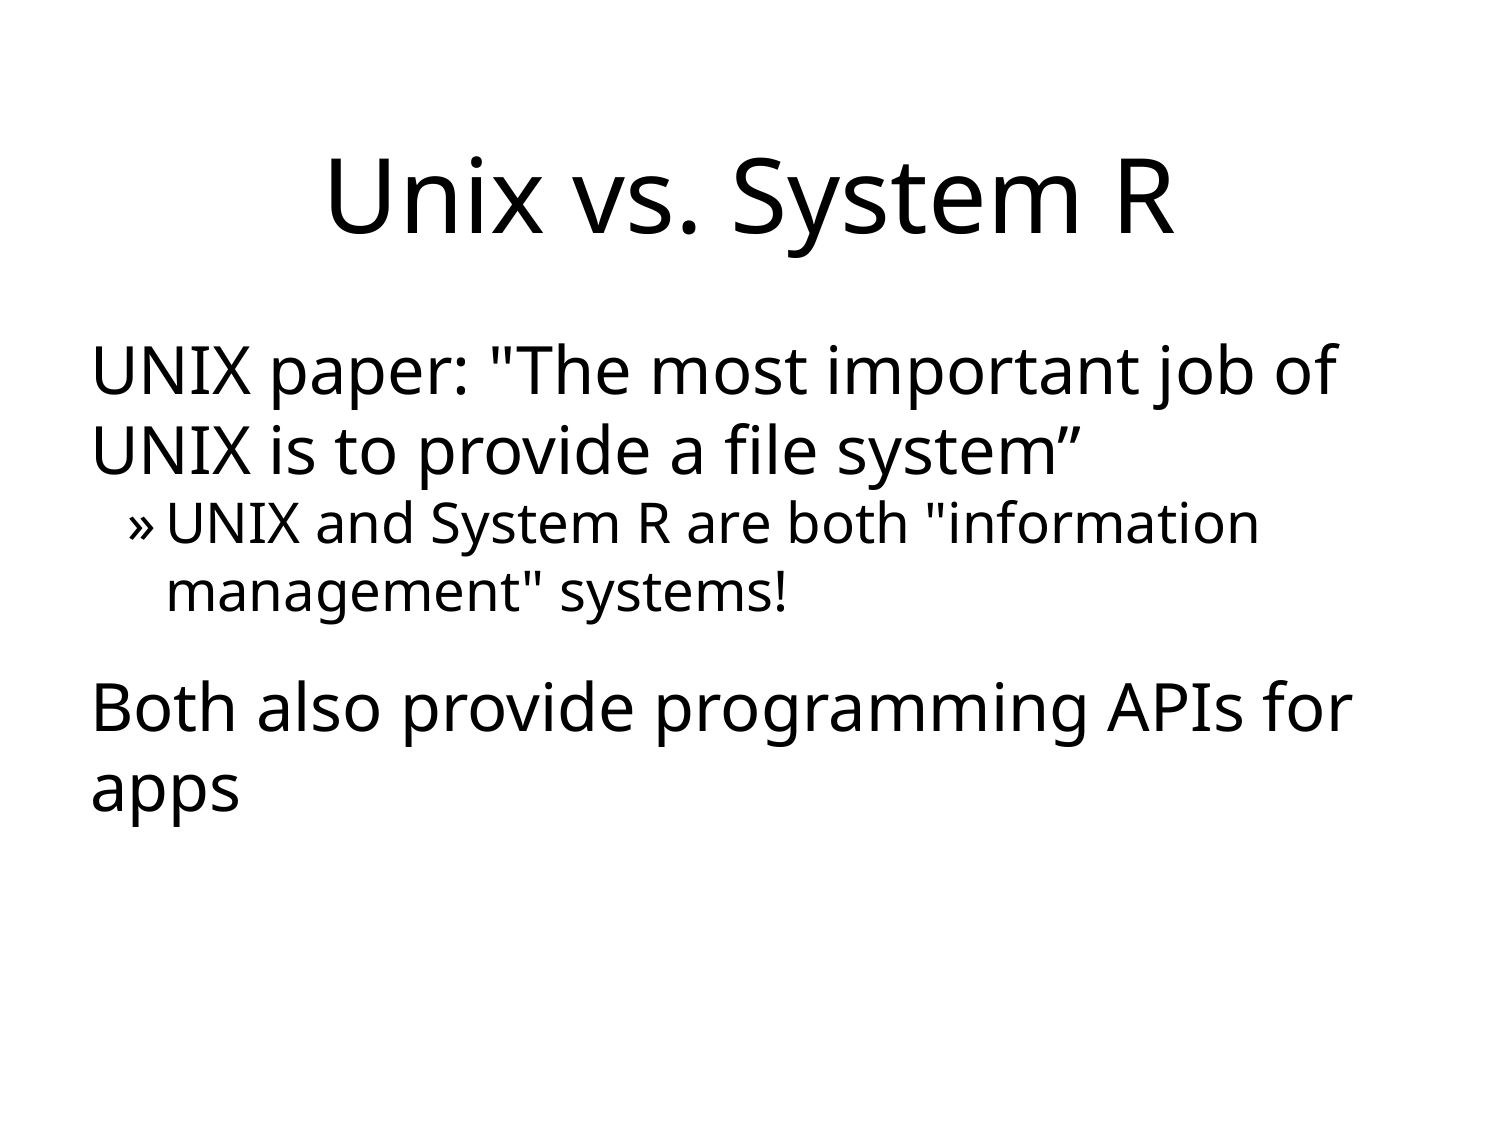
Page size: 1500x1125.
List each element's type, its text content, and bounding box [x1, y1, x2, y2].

list UNIX paper: "The most important job of UNIX is to provide a file system” UNIX and System R are both "information management" systems! Both also provide programming APIs for apps [74, 319, 1426, 1013]
title Unix vs. System R [74, 97, 1426, 286]
